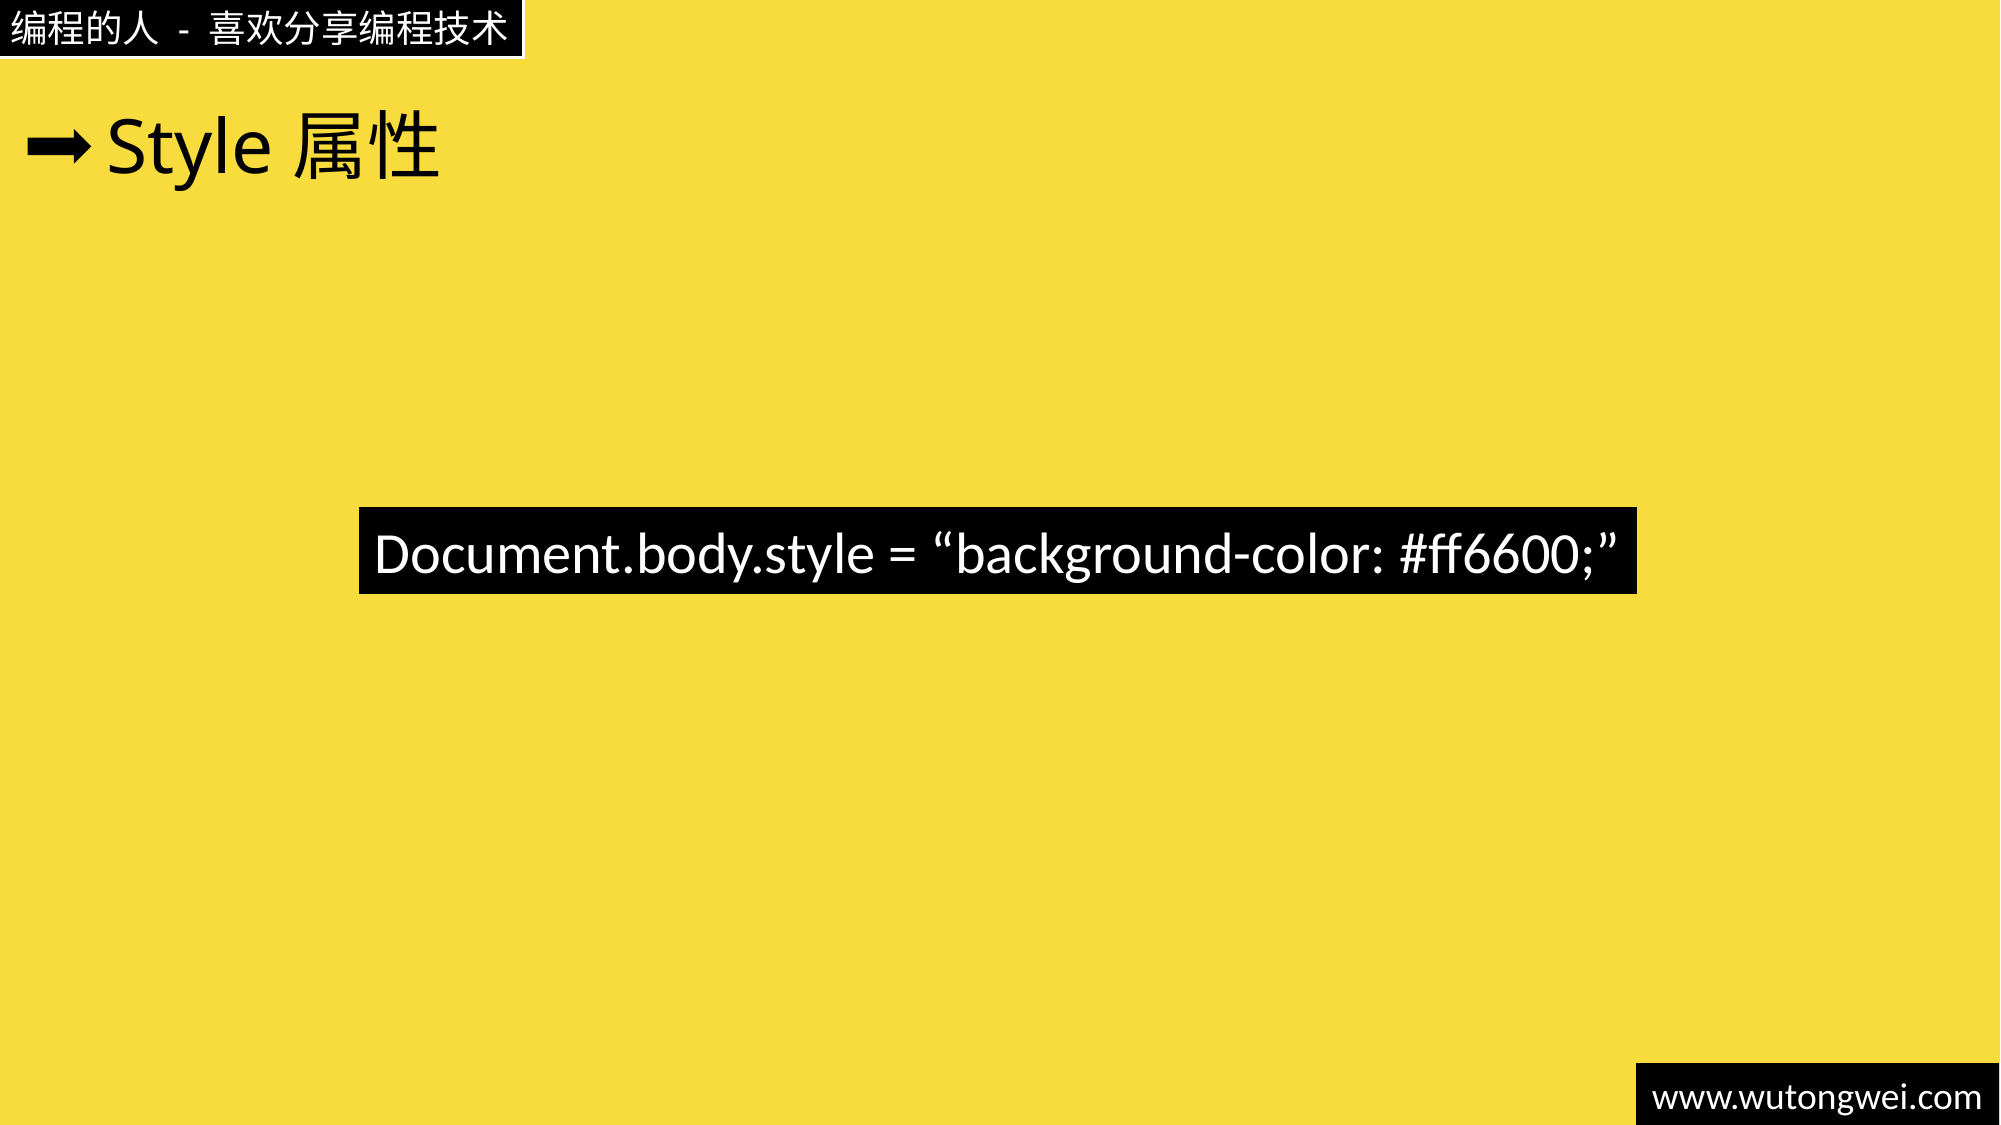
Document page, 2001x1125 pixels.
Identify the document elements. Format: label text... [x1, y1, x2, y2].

text_box Document.body.style = “background-color: #ff6600;” [359, 507, 1637, 594]
title Style属性 [91, 101, 1955, 192]
